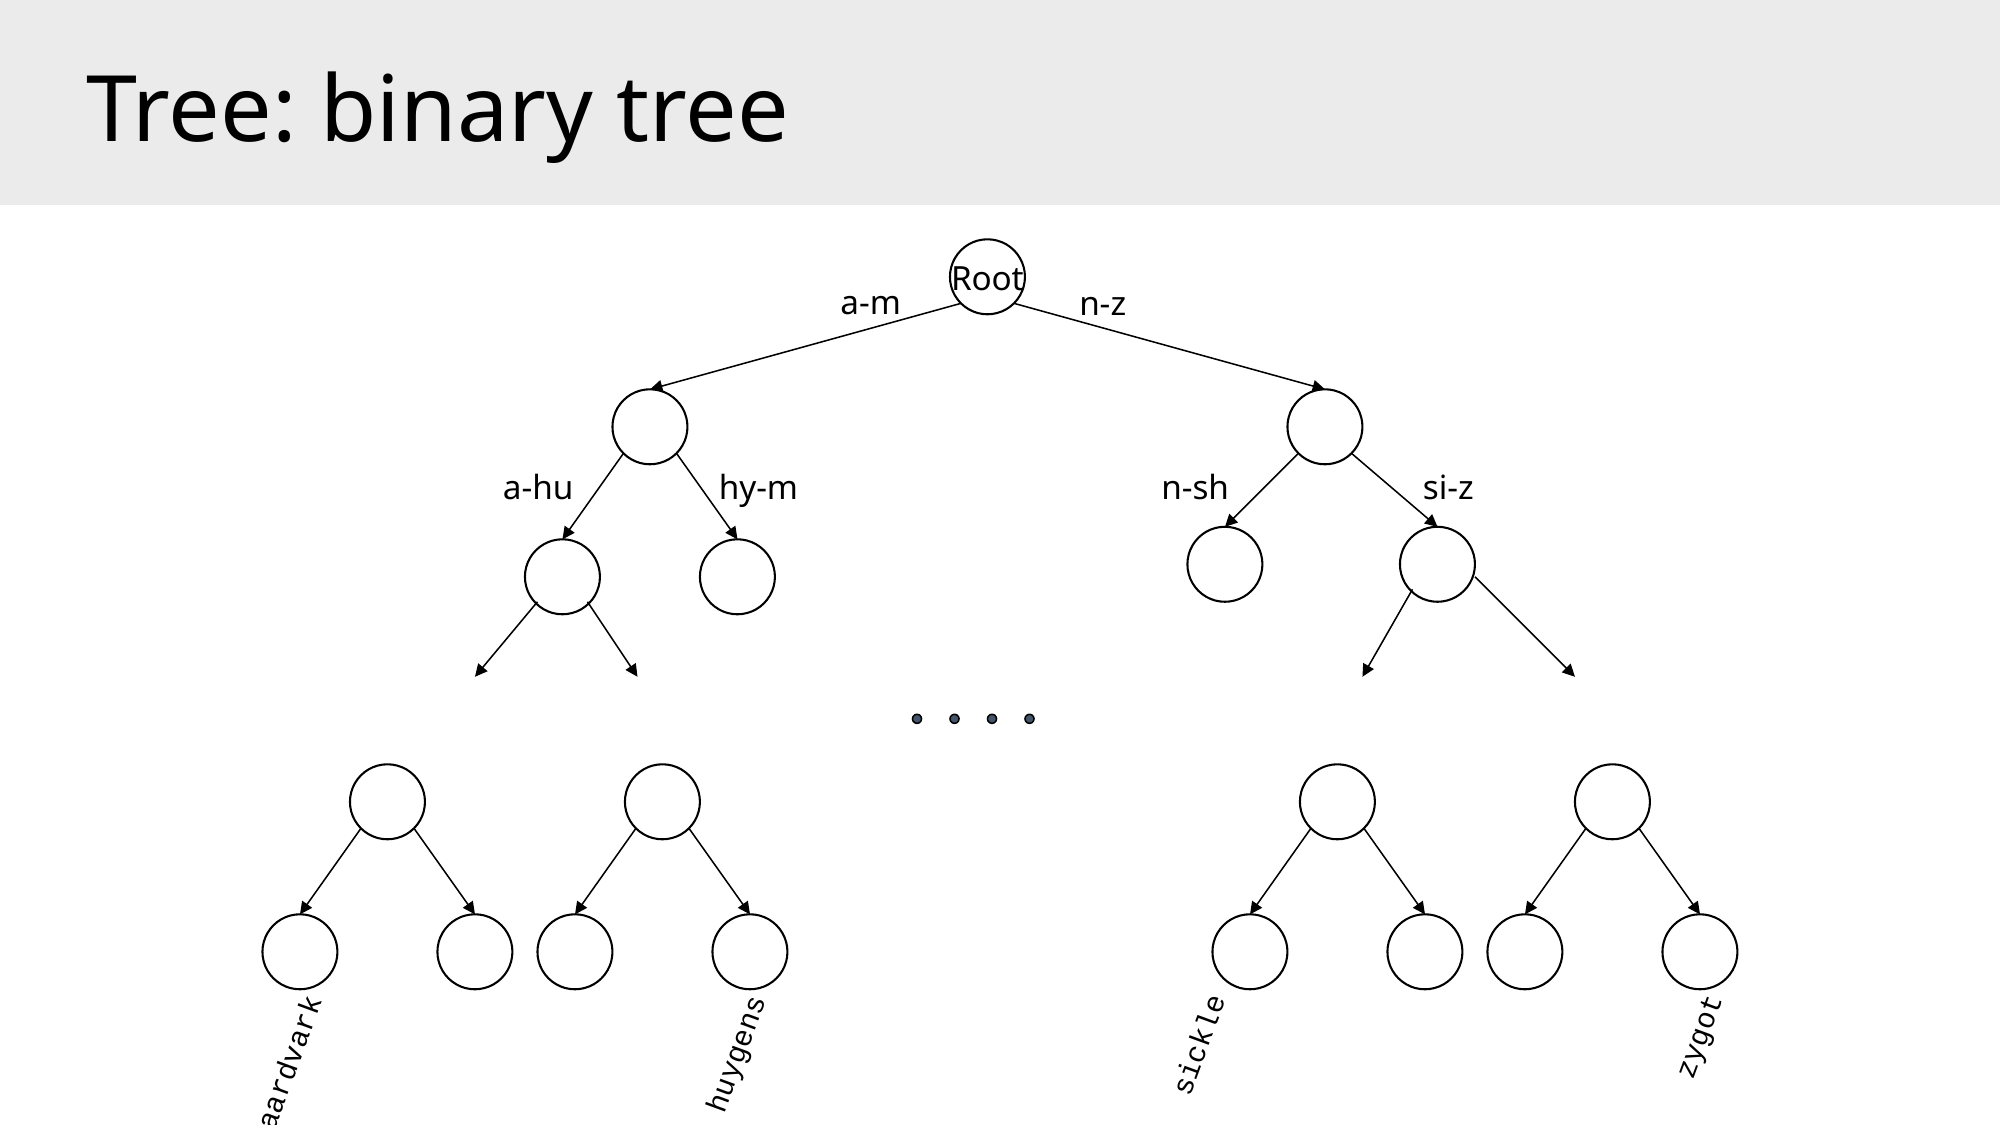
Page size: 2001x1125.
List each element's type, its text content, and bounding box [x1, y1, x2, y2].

text_box [262, 914, 338, 987]
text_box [299, 828, 361, 915]
title Tree: binary tree [71, 53, 1929, 171]
text_box [587, 601, 638, 677]
text_box [1474, 576, 1576, 677]
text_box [649, 303, 961, 390]
text_box [949, 714, 960, 724]
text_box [413, 828, 475, 915]
text_box [474, 601, 538, 677]
text_box [437, 914, 513, 990]
text_box a-hu [488, 459, 562, 514]
text_box [612, 389, 688, 465]
text_box aardvark [237, 973, 340, 1125]
text_box a-m [825, 274, 916, 303]
text_box Root [949, 239, 1025, 315]
text_box huygens [684, 972, 784, 1125]
text_box hy-m [738, 459, 814, 514]
text_box [1487, 914, 1563, 990]
text_box [624, 764, 700, 840]
text_box [524, 539, 600, 615]
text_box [1363, 828, 1425, 915]
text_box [562, 453, 624, 540]
text_box [699, 539, 775, 615]
text_box [987, 714, 997, 724]
text_box [1399, 526, 1475, 602]
text_box [1574, 764, 1650, 840]
text_box [1212, 914, 1288, 990]
text_box [1362, 589, 1413, 677]
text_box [1524, 828, 1586, 915]
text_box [688, 828, 750, 915]
text_box [912, 714, 922, 724]
text_box n-sh [1146, 459, 1224, 514]
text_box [1351, 453, 1438, 527]
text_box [1249, 828, 1311, 915]
text_box [1187, 526, 1263, 602]
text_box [1224, 453, 1299, 527]
text_box [1024, 714, 1035, 724]
text_box [712, 914, 788, 985]
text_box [1014, 303, 1325, 390]
text_box si-z [1438, 459, 1489, 514]
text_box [1638, 828, 1700, 915]
text_box [1287, 389, 1363, 465]
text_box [676, 453, 738, 540]
text_box n-z [1064, 274, 1142, 303]
text_box [537, 914, 613, 990]
text_box [349, 764, 425, 840]
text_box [574, 828, 636, 915]
text_box sickle [1150, 972, 1243, 1117]
text_box [1662, 914, 1738, 987]
text_box zygot [1653, 972, 1741, 1100]
text_box [1299, 764, 1375, 840]
text_box [1387, 914, 1463, 990]
